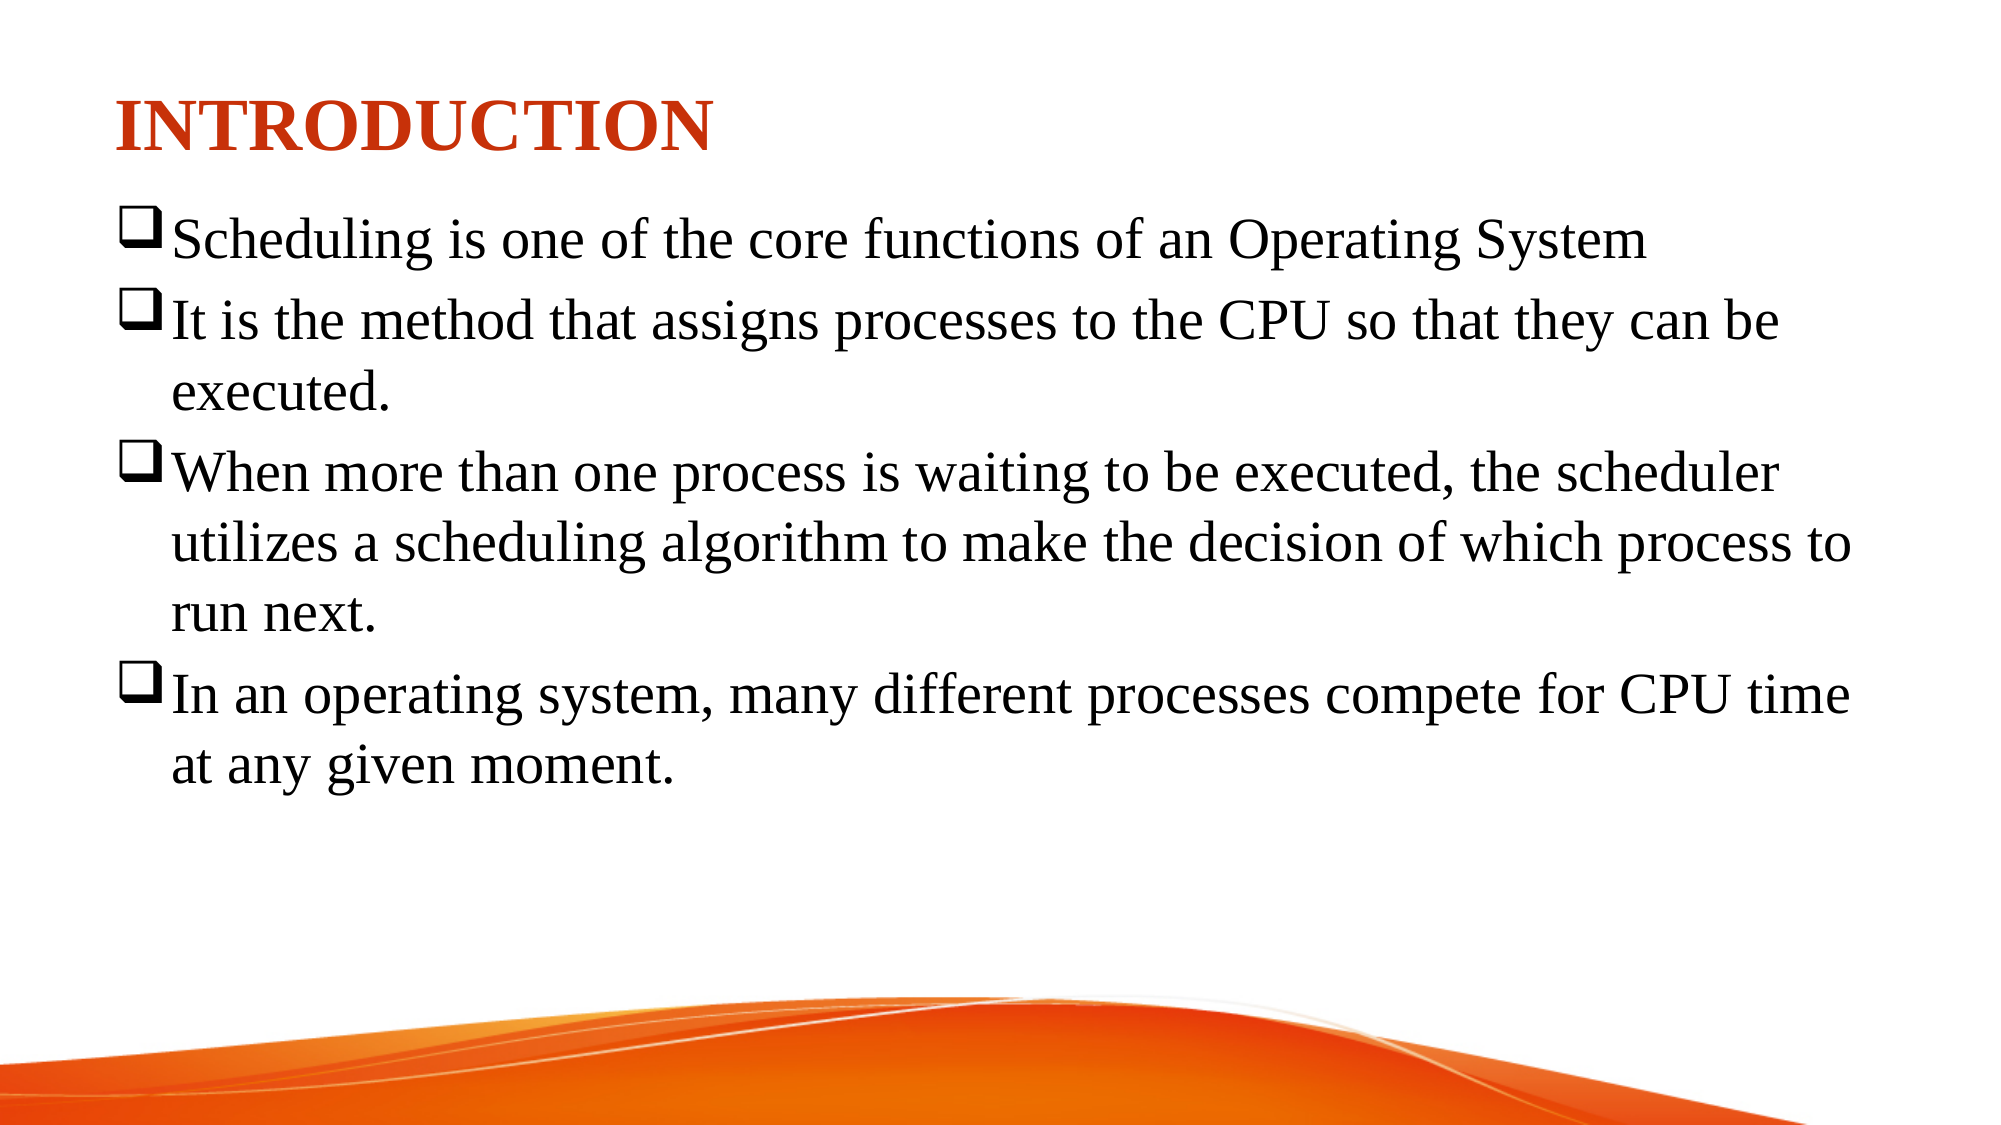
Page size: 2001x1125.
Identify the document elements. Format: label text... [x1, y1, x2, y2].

picture [0, 0, 2000, 1125]
title INTRODUCTION [99, 72, 1901, 169]
list Scheduling is one of the core functions of an Operating System It is the method that assigns processes to the CPU so that they can be executed. When more than one process is waiting to be executed, the scheduler utilizes a scheduling algorithm to make the decision of which process to run next. In an operating system, many different processes compete for CPU time at any given moment. [99, 192, 1901, 1006]
